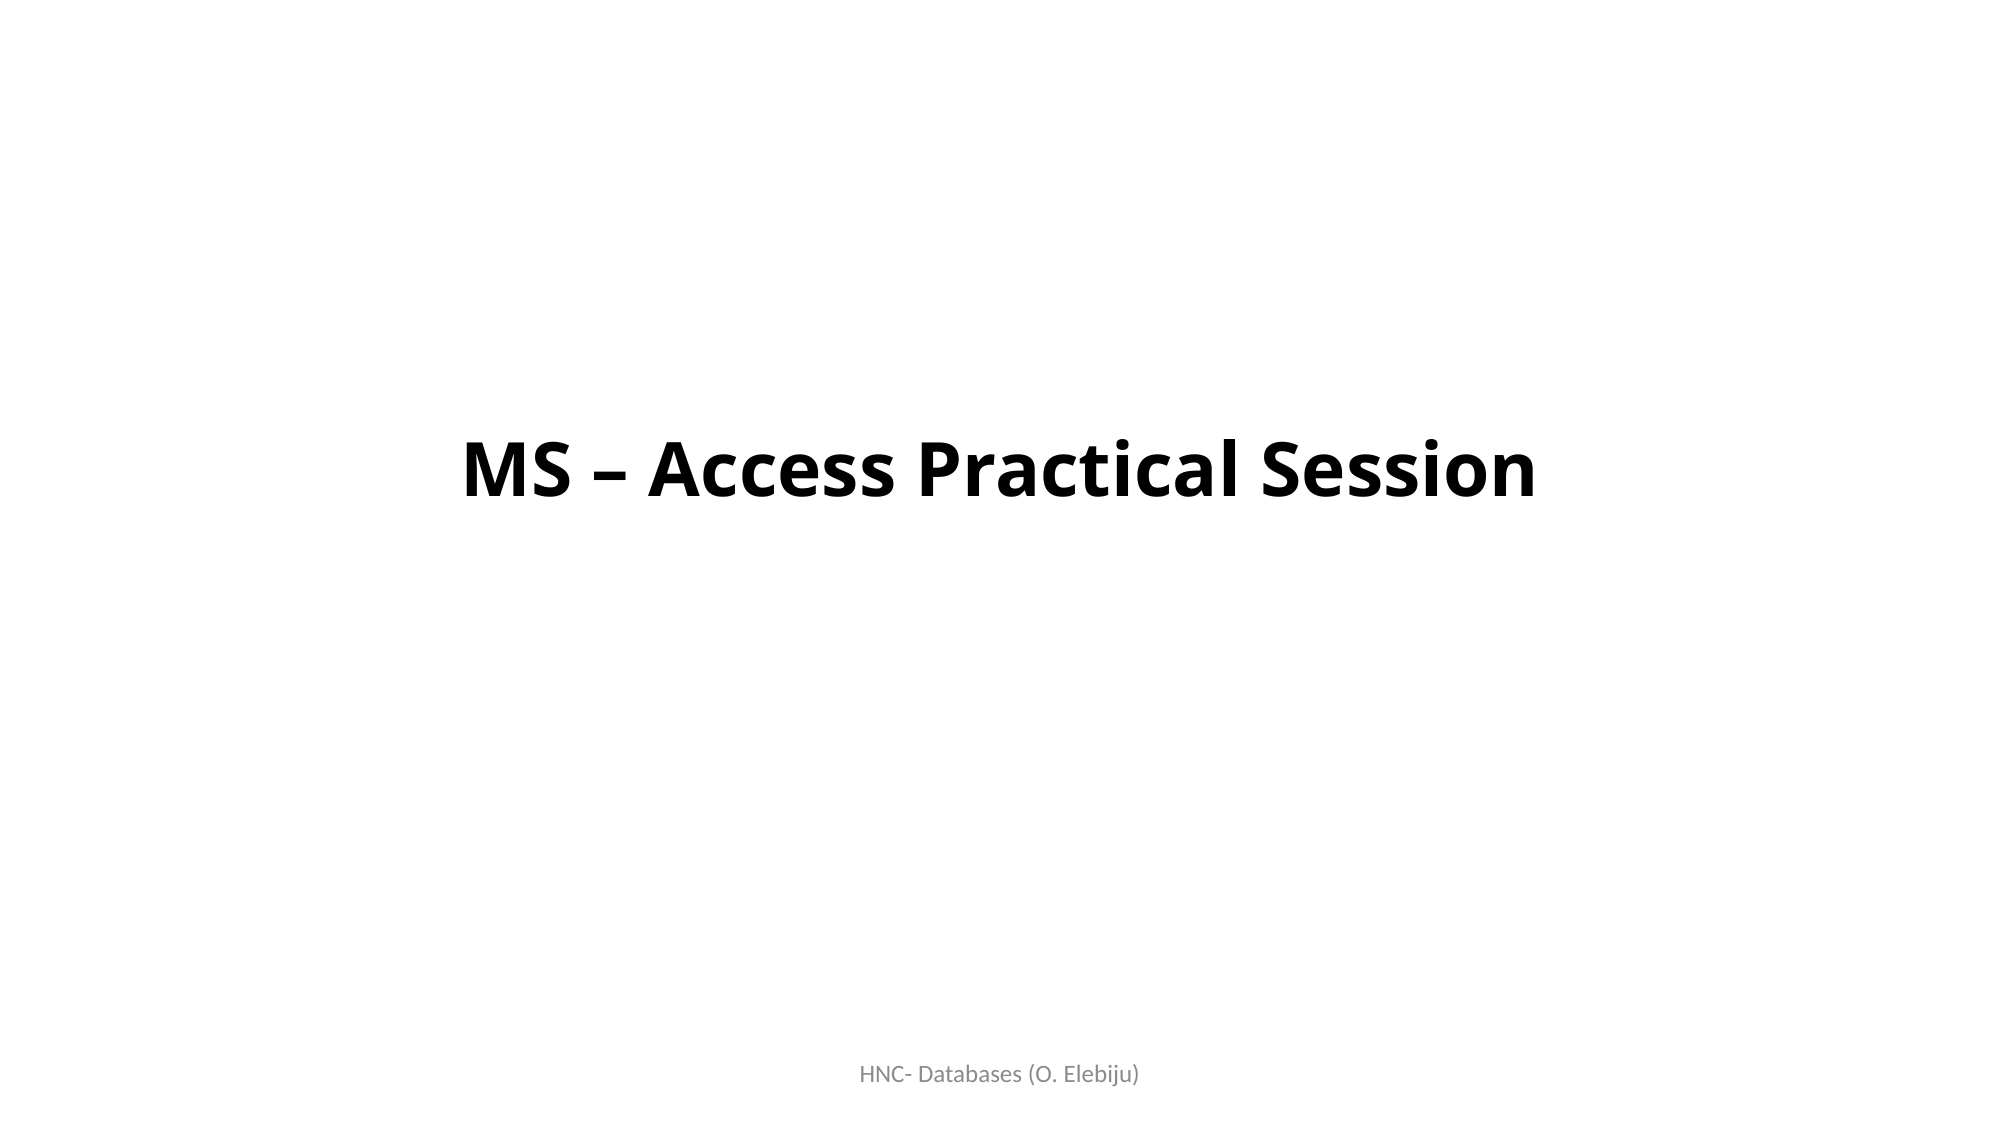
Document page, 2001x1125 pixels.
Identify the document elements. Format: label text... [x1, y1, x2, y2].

footer HNC- Databases (O. Elebiju) [662, 1042, 1338, 1103]
title MS – Access Practical Session [249, 184, 1750, 520]
